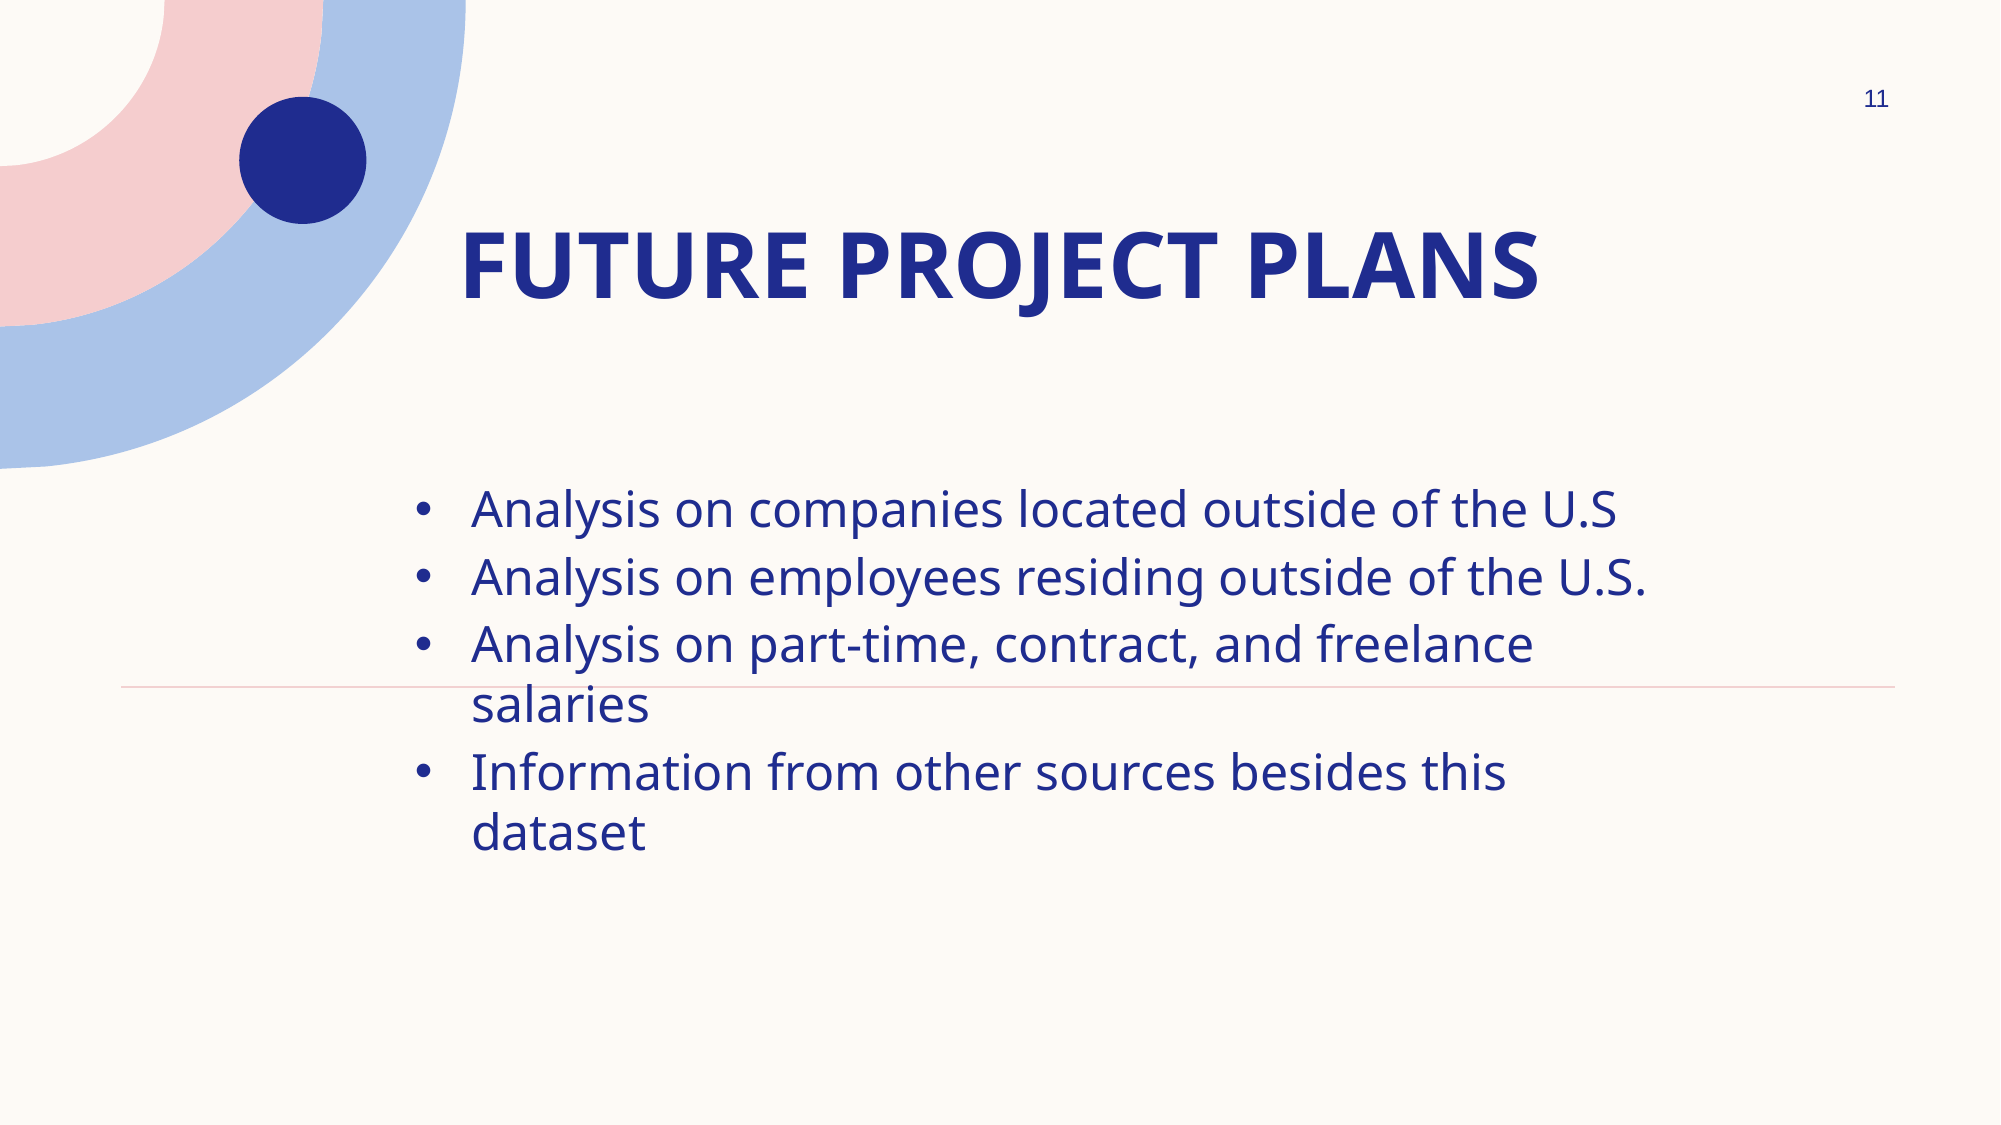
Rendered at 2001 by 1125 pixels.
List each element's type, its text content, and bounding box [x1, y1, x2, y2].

title Future project plans [124, 199, 1875, 326]
slide_number 11 [1795, 75, 1958, 120]
text_box Analysis on companies located outside of the U.S Analysis on employees residing outside of the U.S. Analysis on part-time, contract, and freelance salaries Information from other sources besides this dataset [400, 470, 1711, 966]
